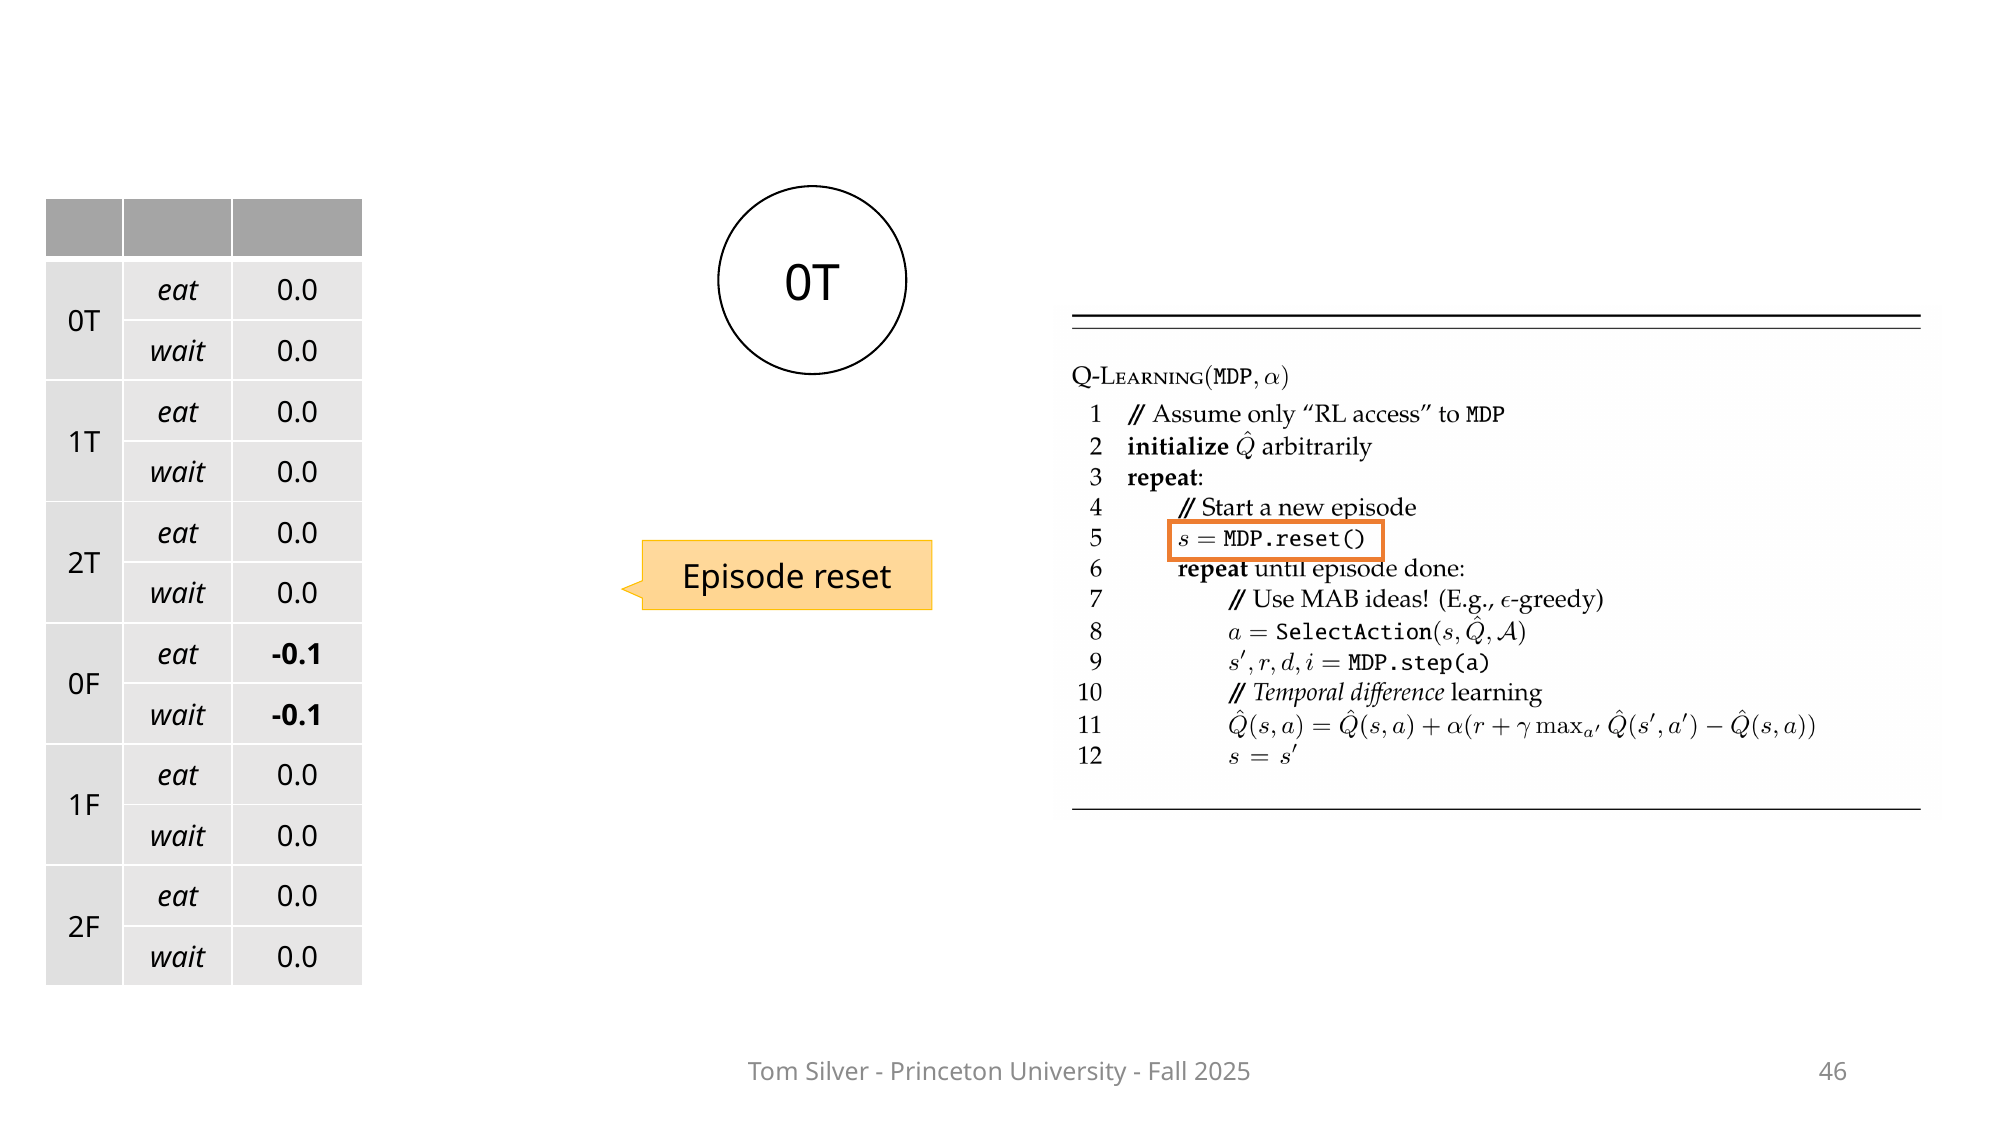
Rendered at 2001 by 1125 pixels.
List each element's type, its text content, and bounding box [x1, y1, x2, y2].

text_box 0T [717, 185, 908, 376]
picture [1053, 305, 1942, 820]
slide_number 46 [1412, 1042, 1863, 1103]
footer Tom Silver - Princeton University - Fall 2025 [662, 1042, 1338, 1103]
text_box Episode reset [620, 539, 933, 611]
